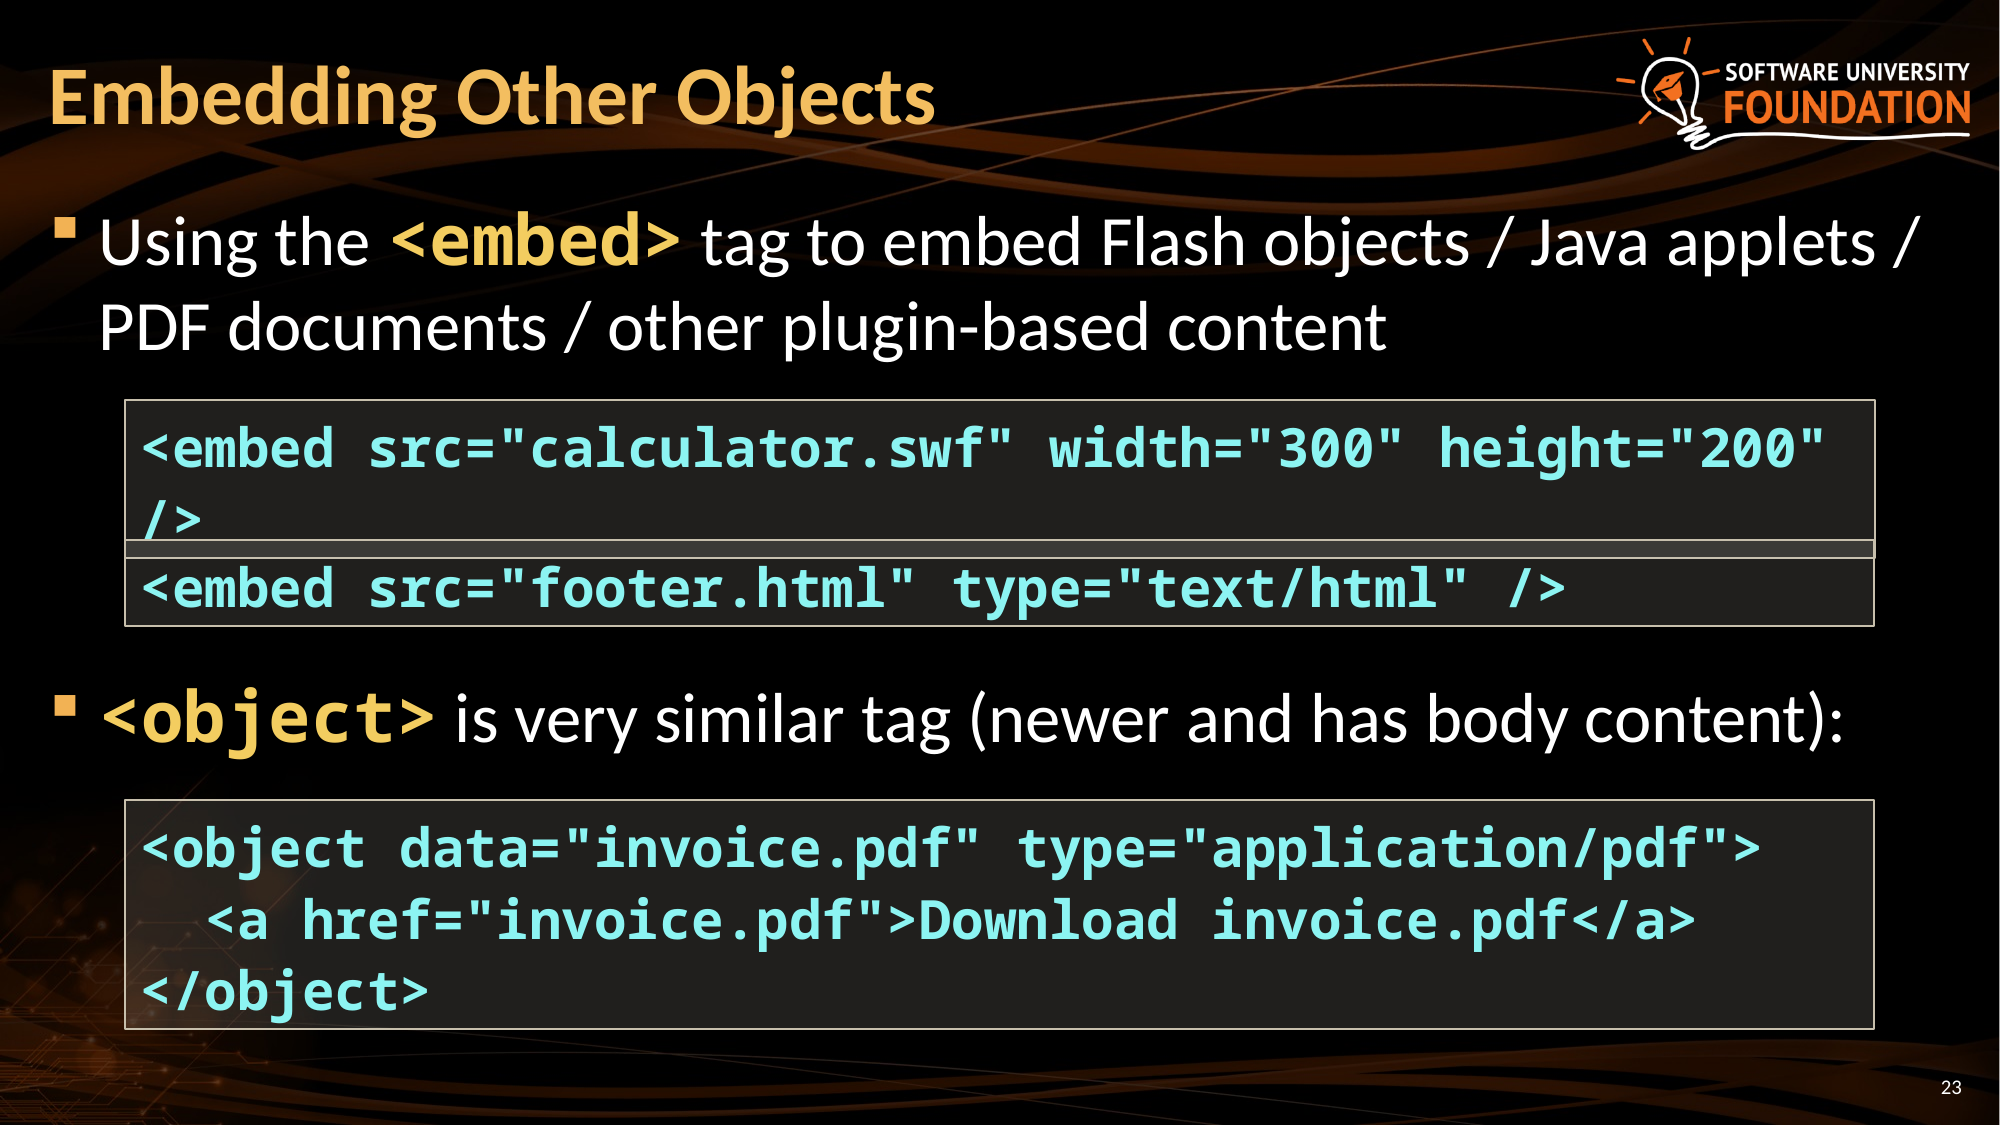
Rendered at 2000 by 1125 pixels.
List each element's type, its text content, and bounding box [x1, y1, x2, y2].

text_box <embed src="footer.html" type="text/html" /> [124, 539, 1875, 627]
list Using the <embed> tag to embed Flash objects / Java applets / PDF documents / other plugin-based content <object> is very similar tag (newer and has body content): [31, 188, 1968, 1103]
title Embedding Other Objects [30, 6, 1602, 189]
text_box <embed src="calculator.swf" width="300" height="200" /> [125, 399, 1875, 539]
text_box <object data="invoice.pdf" type="application/pdf"> <a href="invoice.pdf">Download invoice.pdf</a> </object> [124, 799, 1875, 1030]
picture [0, 0, 2000, 1125]
